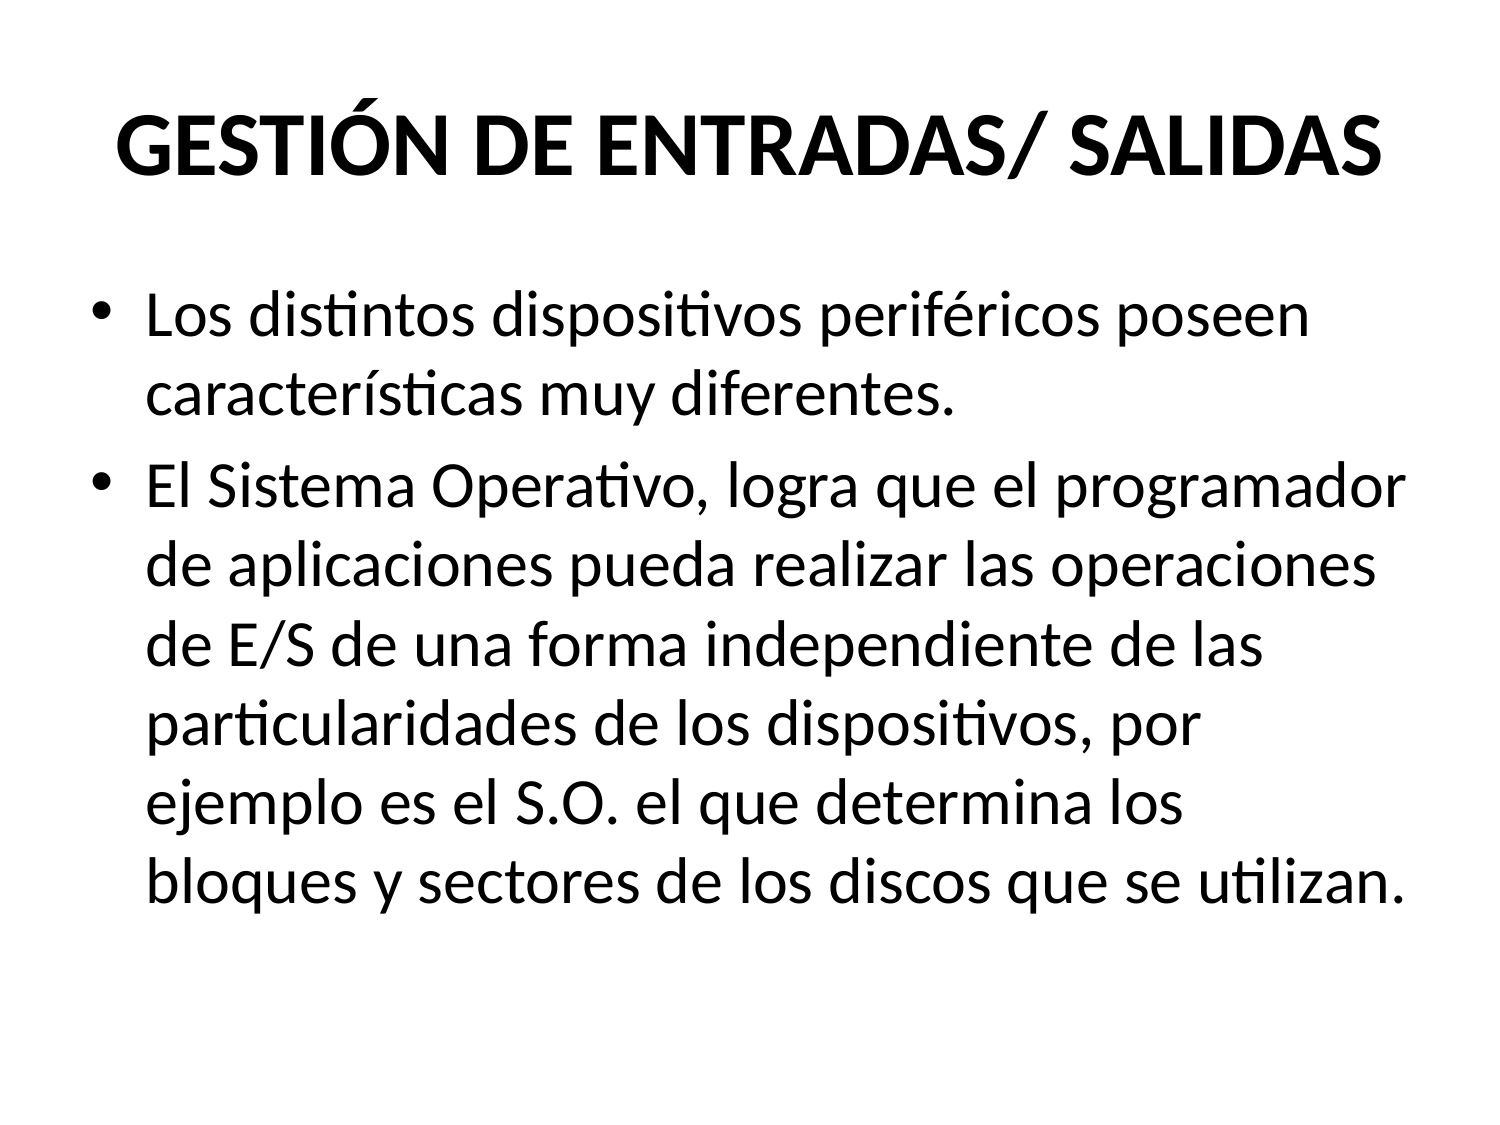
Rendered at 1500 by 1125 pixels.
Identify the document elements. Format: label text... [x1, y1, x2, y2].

list Los distintos dispositivos periféricos poseen características muy diferentes. El Sistema Operativo, logra que el programador de aplicaciones pueda realizar las operaciones de E/S de una forma independiente de las particularidades de los dispositivos, por ejemplo es el S.O. el que determina los bloques y sectores de los discos que se utilizan. [75, 262, 1425, 1005]
title GESTIÓN DE ENTRADAS/ SALIDAS [75, 45, 1425, 233]
